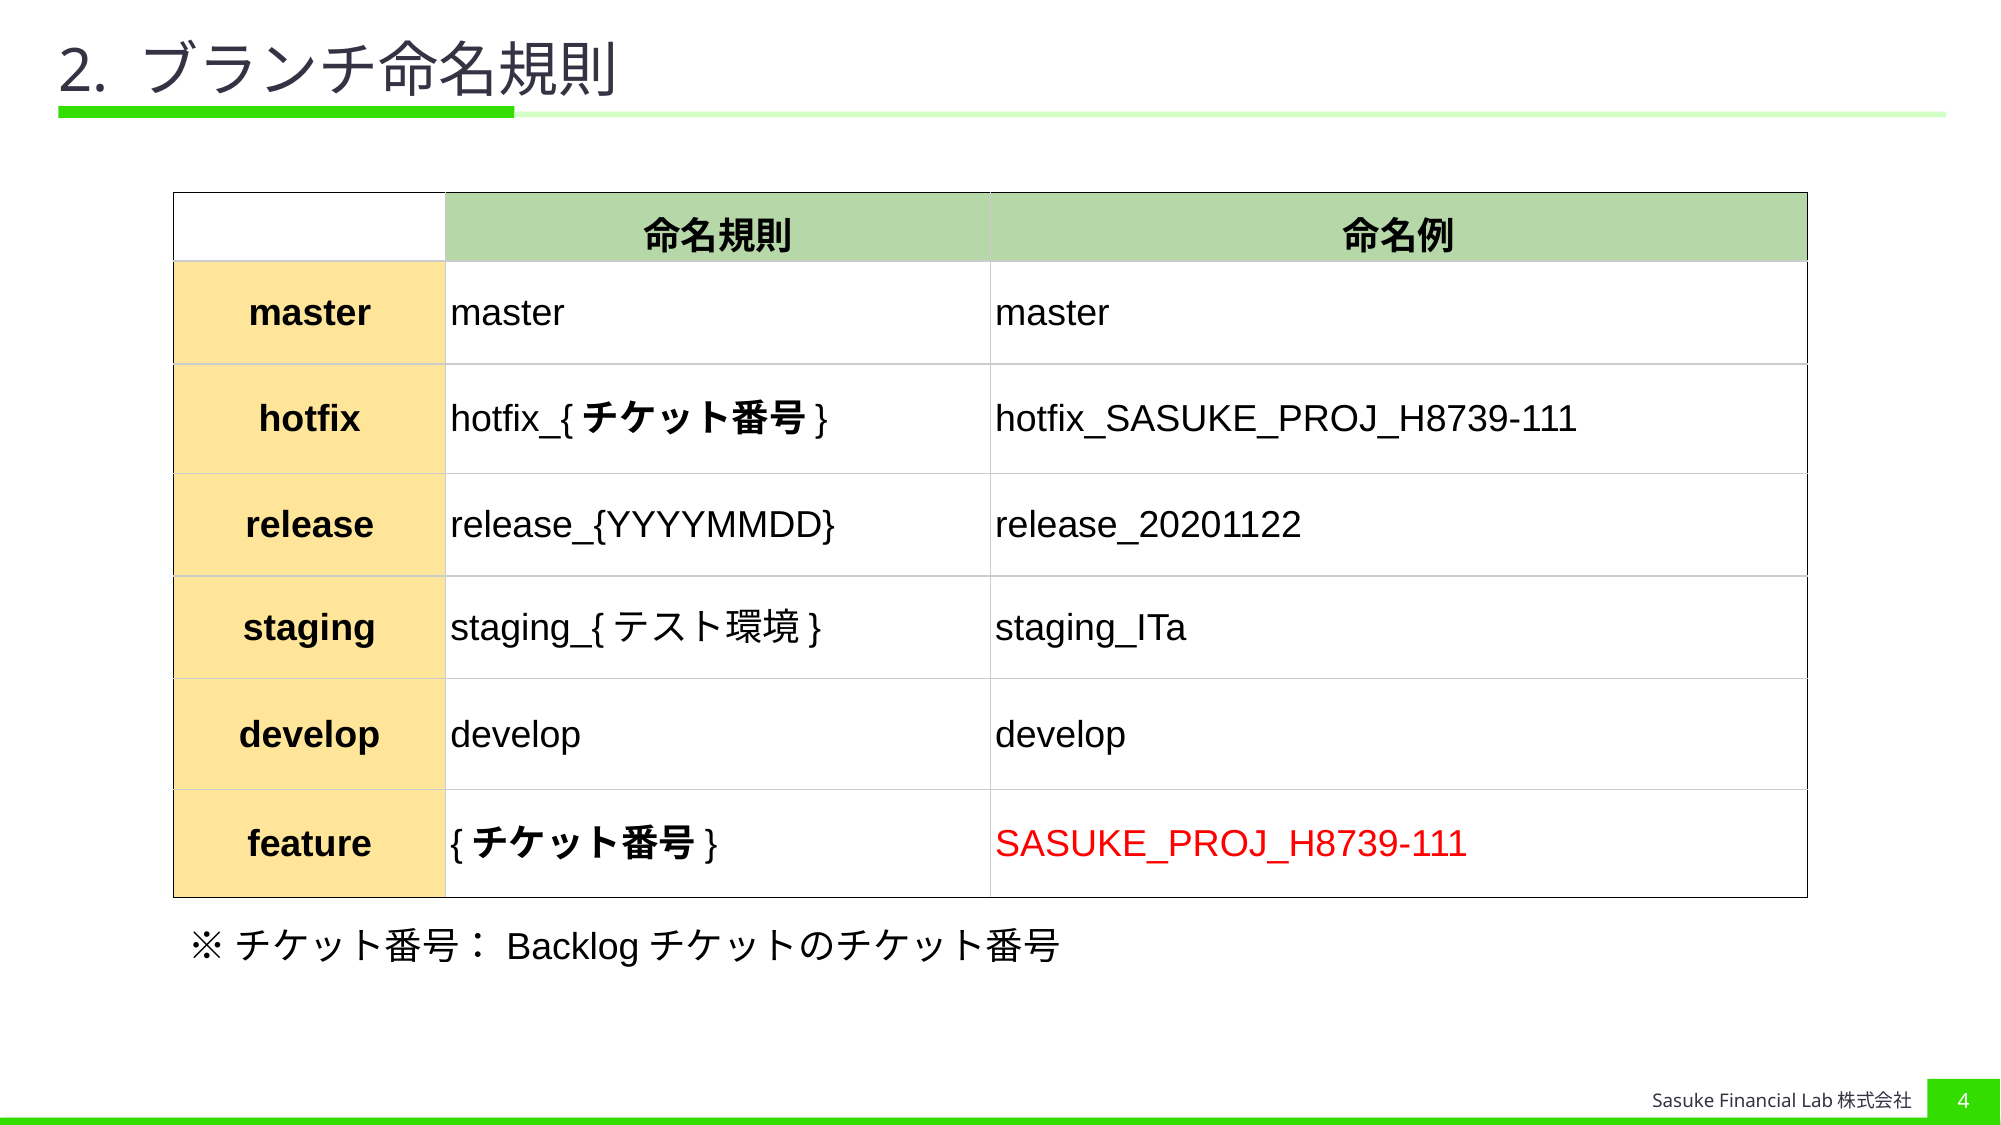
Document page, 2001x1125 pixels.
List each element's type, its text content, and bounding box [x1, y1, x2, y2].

table_cell develop [446, 679, 990, 789]
table_cell master [446, 262, 990, 363]
table_cell master [991, 262, 1807, 363]
table_header 命名例 [991, 193, 1807, 260]
table_cell feature [174, 790, 445, 897]
slide_number ‹#› [1927, 1078, 2000, 1125]
table_cell develop [174, 679, 445, 789]
table_cell develop [991, 679, 1807, 789]
table_header 命名規則 [446, 193, 990, 260]
footer Sasuke Financial Lab株式会社 [1628, 1079, 1927, 1120]
table_cell staging [174, 577, 445, 678]
table_cell release [174, 474, 445, 575]
title 2. ブランチ命名規則 [58, 29, 1947, 115]
table_cell hotfix [174, 365, 445, 473]
table_cell master [174, 262, 445, 363]
text_box ※チケット番号：Backlogチケットのチケット番号 [173, 914, 1318, 975]
table_cell release_20201122 [991, 474, 1807, 575]
table_cell SASUKE_PROJ_H8739-111 [991, 790, 1807, 897]
table_header [174, 193, 445, 260]
table_cell hotfix_{チケット番号} [446, 365, 990, 473]
table_cell release_{YYYYMMDD} [446, 474, 990, 575]
table_cell staging_ITa [991, 577, 1807, 678]
table_cell {チケット番号} [446, 790, 990, 897]
table_cell hotfix_SASUKE_PROJ_H8739-111 [991, 365, 1807, 473]
table_cell staging_{テスト環境} [446, 577, 990, 678]
